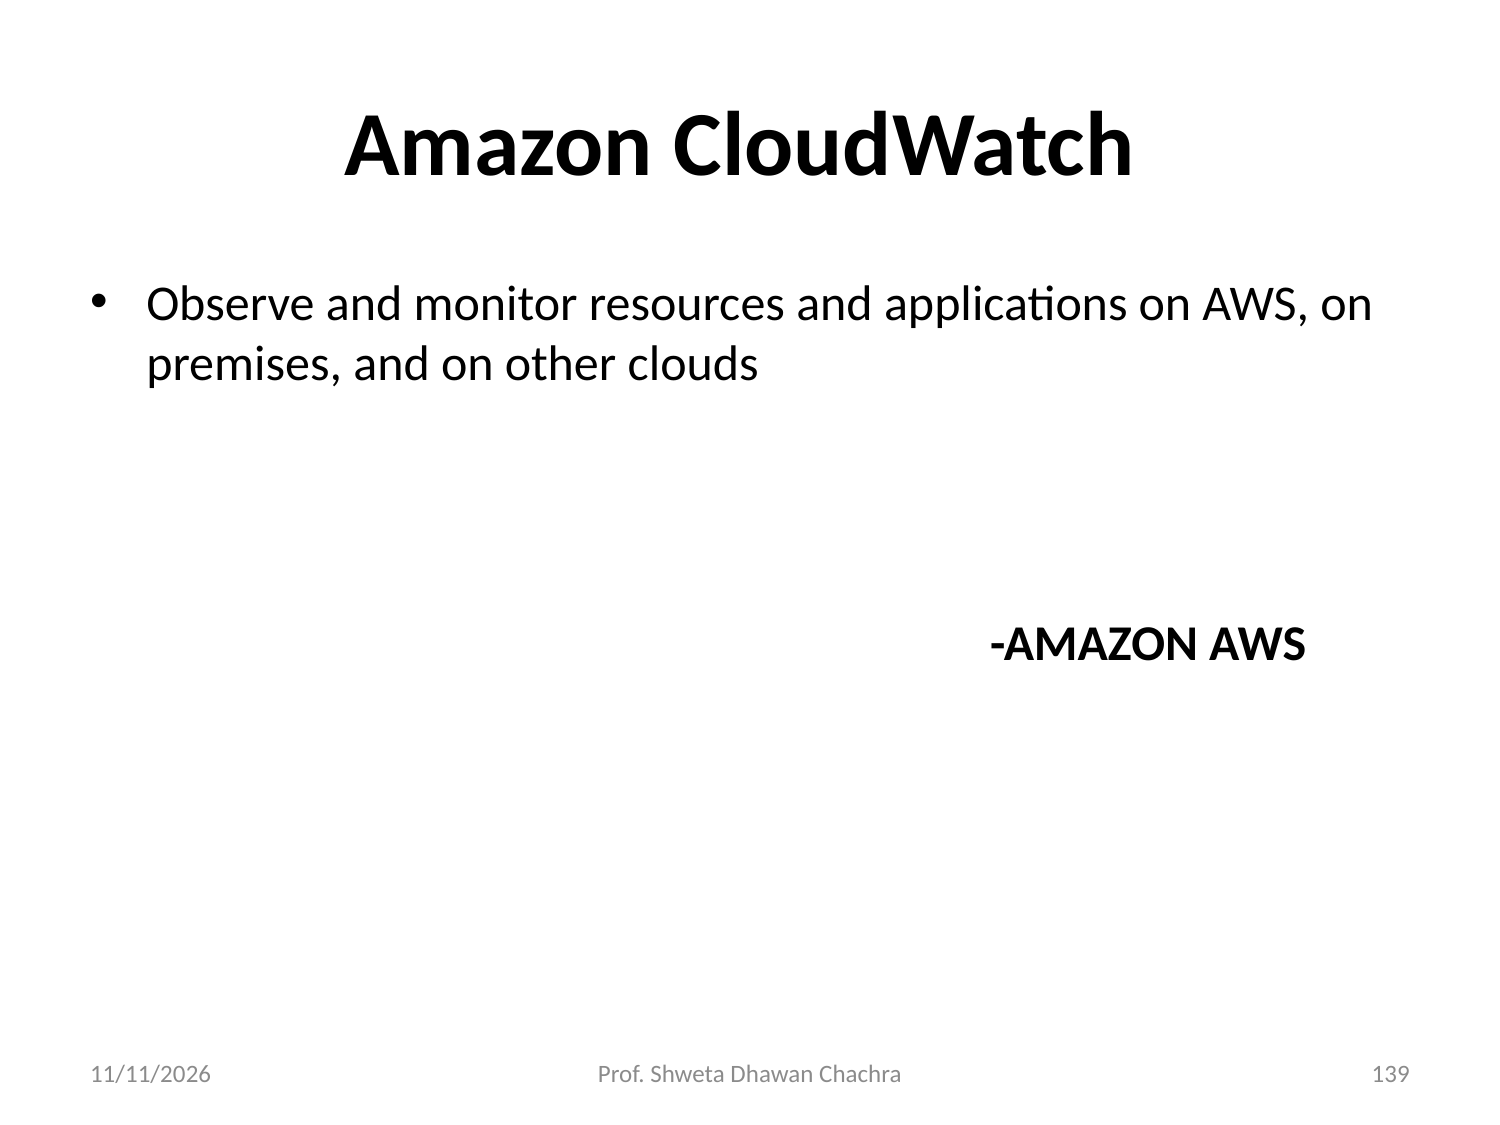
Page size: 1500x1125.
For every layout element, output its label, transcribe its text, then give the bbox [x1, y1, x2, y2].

title Amazon CloudWatch [75, 45, 1425, 233]
list Observe and monitor resources and applications on AWS, on premises, and on other clouds -AMAZON AWS [75, 262, 1425, 1005]
footer Prof. Shweta Dhawan Chachra [512, 1042, 988, 1103]
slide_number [75, 1042, 425, 1103]
slide_number 139 [1074, 1042, 1425, 1103]
